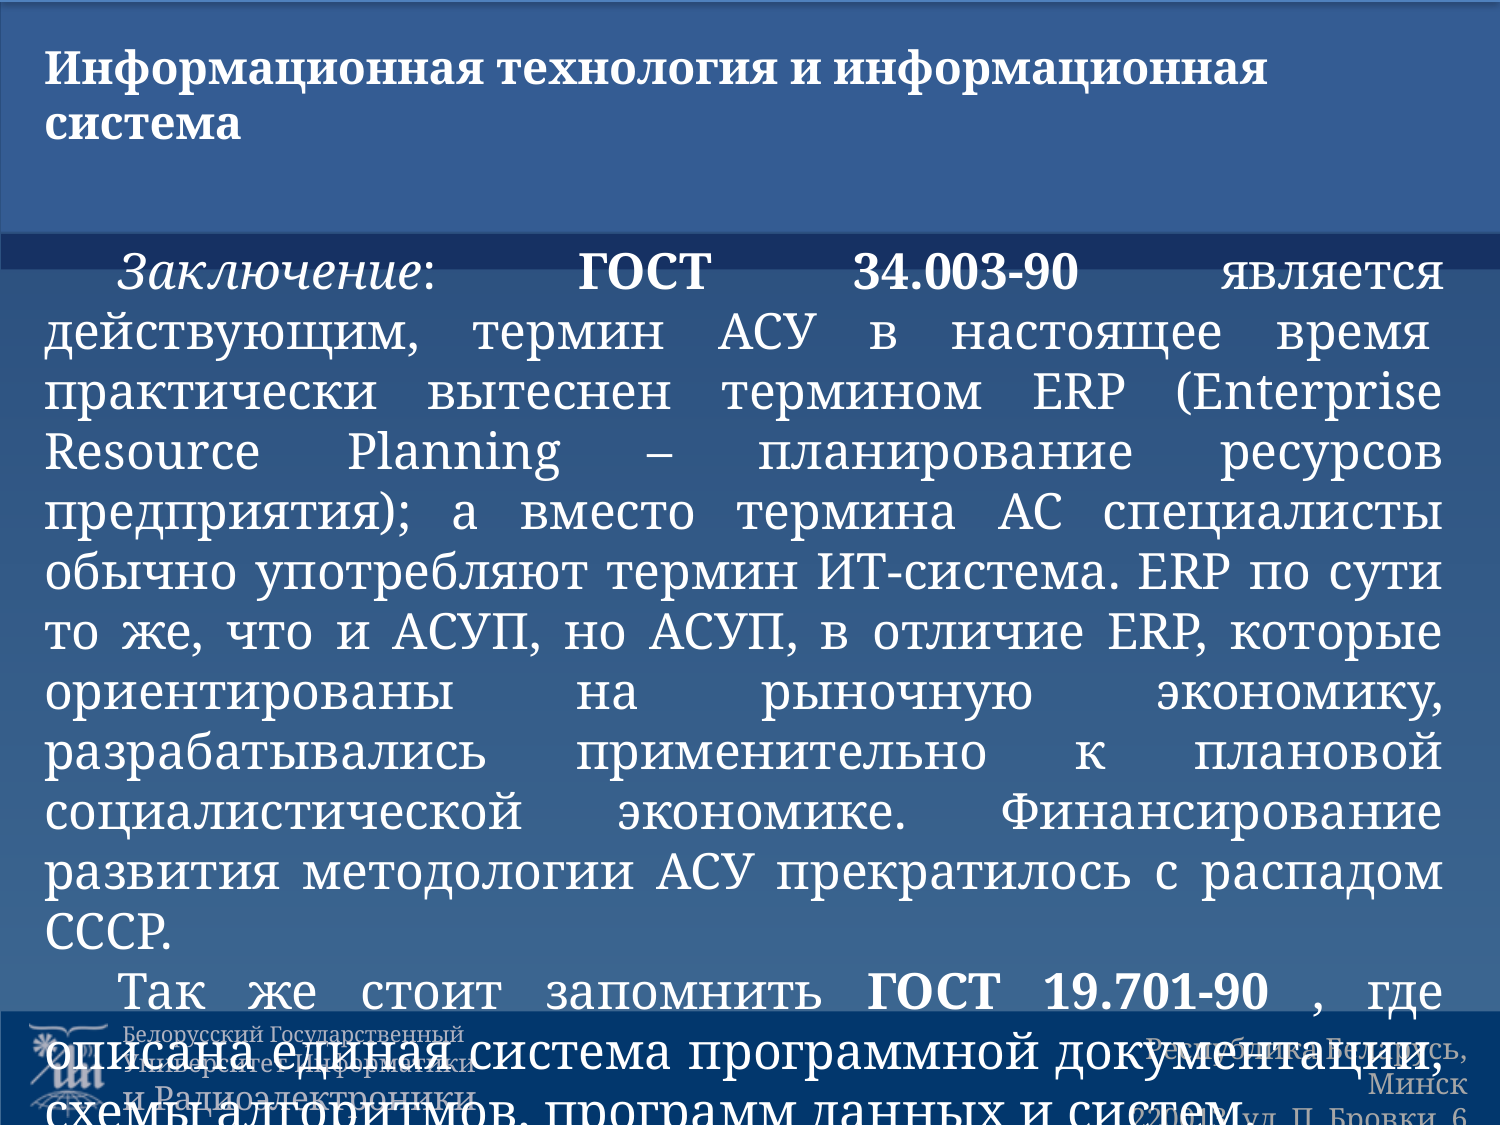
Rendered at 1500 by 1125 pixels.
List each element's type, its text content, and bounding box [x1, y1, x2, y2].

text_box Информационная технология и информационная система [29, 30, 1483, 156]
text_box Заключение: ГОСТ 34.003-90 является действующим, термин АСУ в настоящее время практически вытеснен термином ERP (Enterprise Resource Planning – планирование ресурсов предприятия); а вместо термина АС специалисты обычно употребляют термин ИТ-система. ERP по сути то же, что и АСУП, но АСУП, в отличие ERP, которые ориентированы на рыночную экономику, разрабатывались применительно к плановой социалистической экономике. Финансирование развития методологии АСУ прекратилось с распадом СССР. Так же стоит запомнить ГОСТ 19.701-90 , где описана единая система программной документации, схемы алгоритмов, программ данных и систем. [29, 231, 1459, 1125]
